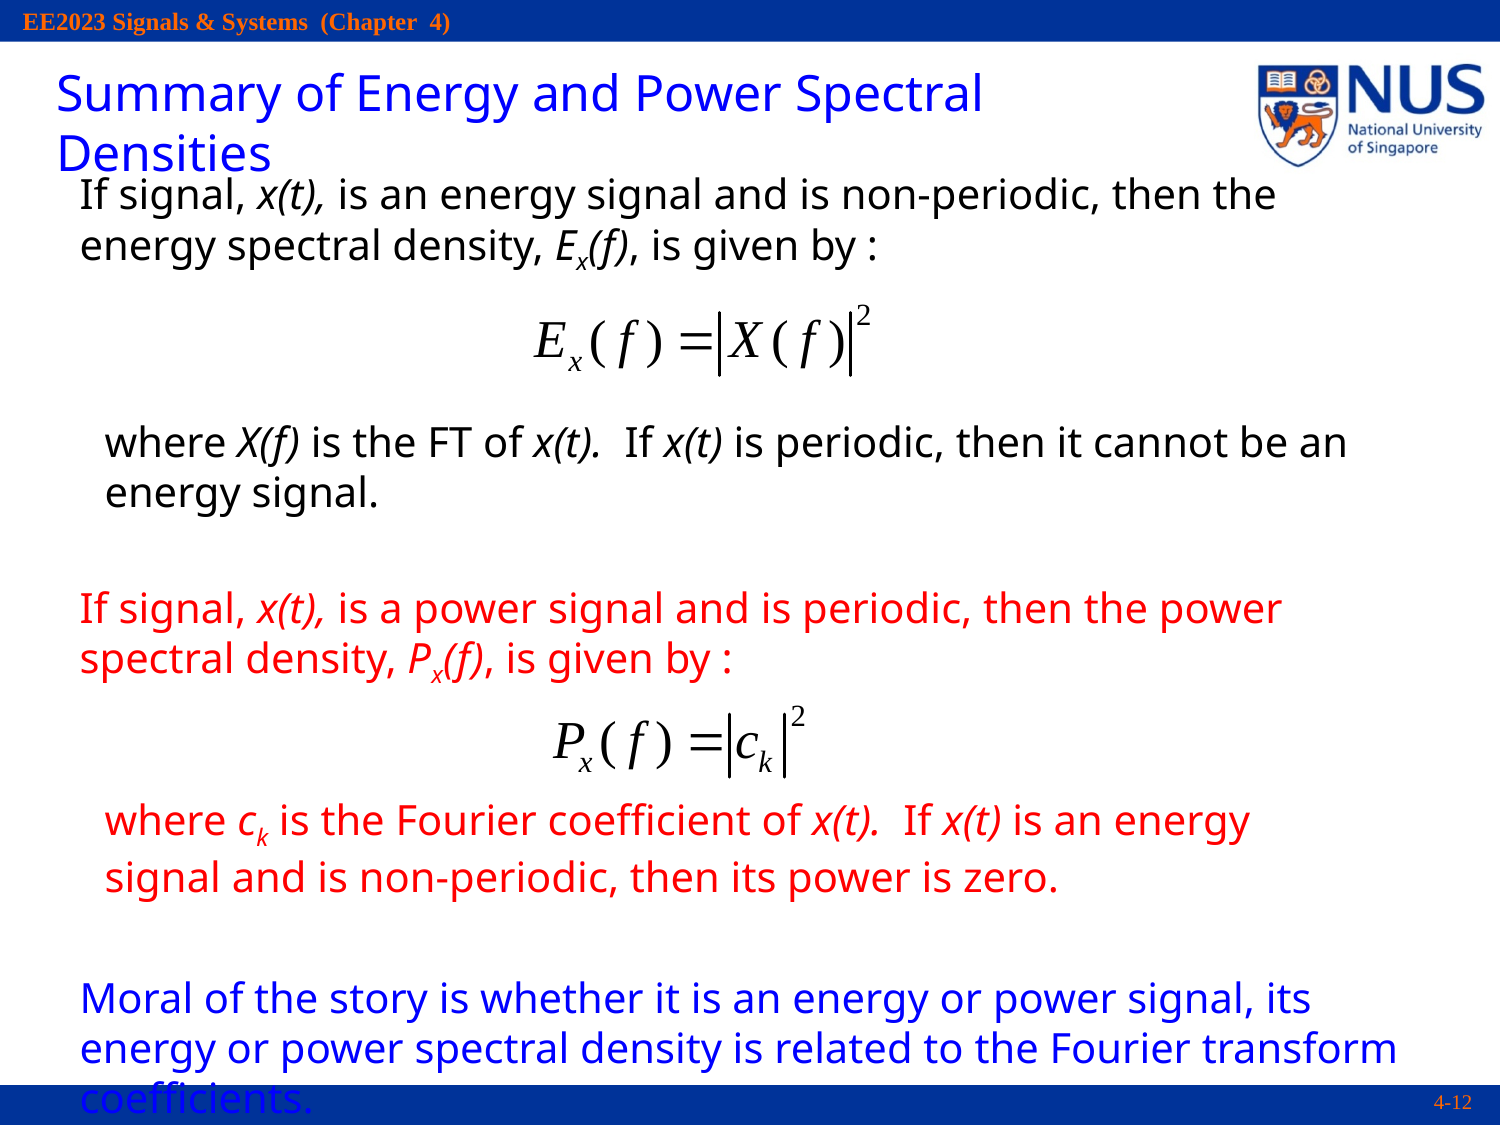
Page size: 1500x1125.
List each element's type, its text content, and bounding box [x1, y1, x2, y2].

text_box where ck is the Fourier coefficient of x(t). If x(t) is an energy signal and is non-periodic, then its power is zero. [89, 786, 1366, 909]
text_box Summary of Energy and Power Spectral Densities [41, 54, 1223, 190]
text_box If signal, x(t), is a power signal and is periodic, then the power spectral density, Px(f), is given by : [64, 574, 1341, 696]
text_box If signal, x(t), is an energy signal and is non-periodic, then the energy spectral density, Ex(f), is given by : [64, 160, 1341, 283]
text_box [524, 290, 881, 389]
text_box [543, 692, 815, 791]
text_box where X(f) is the FT of x(t). If x(t) is periodic, then it cannot be an energy signal. [89, 408, 1366, 524]
picture [1241, 50, 1500, 182]
text_box Moral of the story is whether it is an energy or power signal, its energy or power spectral density is related to the Fourier transform coefficients. [64, 964, 1459, 1125]
